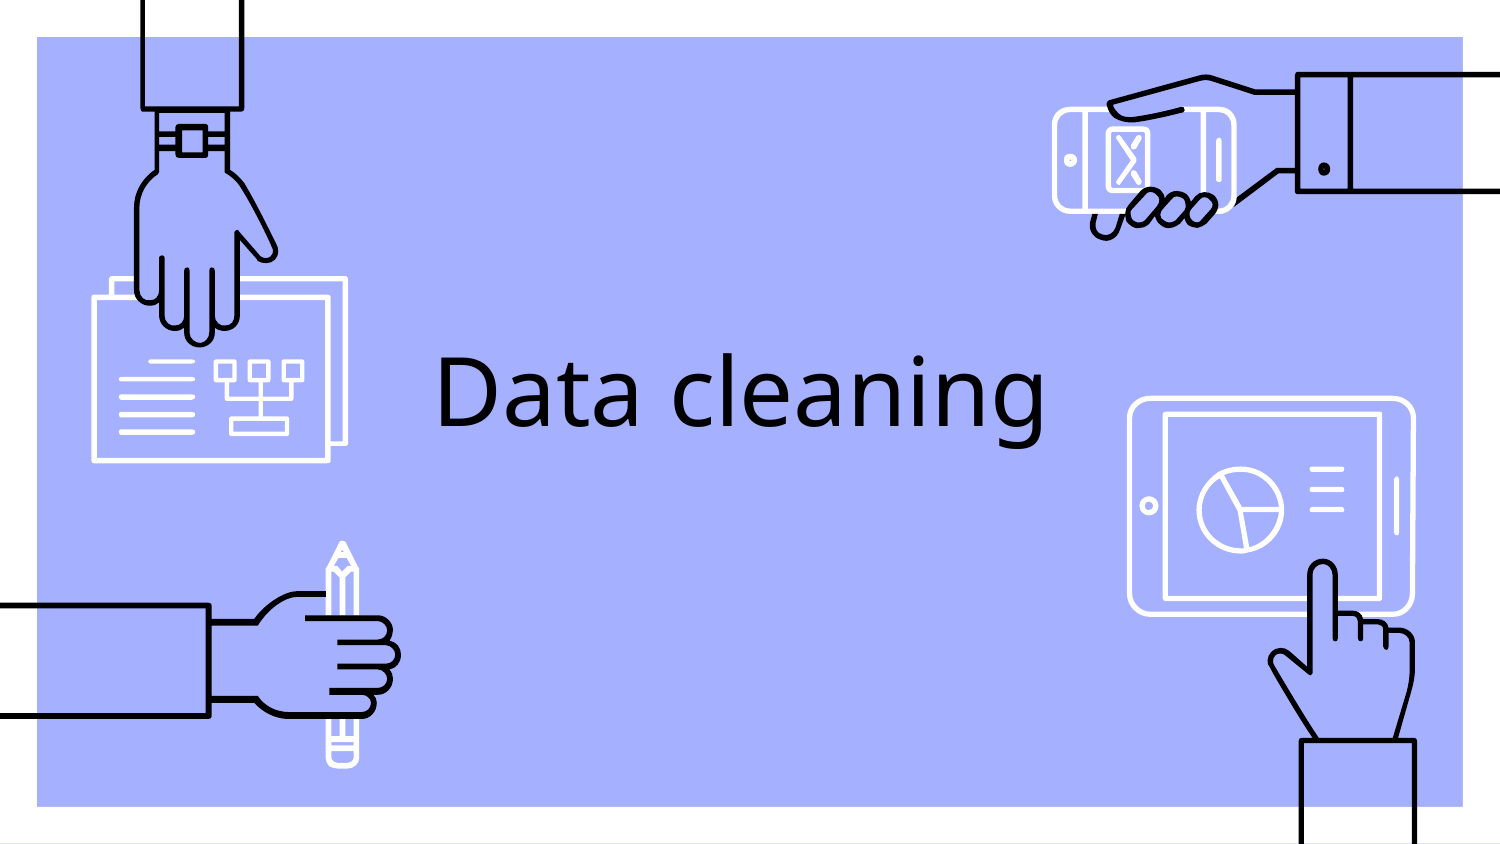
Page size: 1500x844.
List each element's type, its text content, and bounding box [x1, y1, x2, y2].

title Data cleaning [344, 274, 1138, 502]
